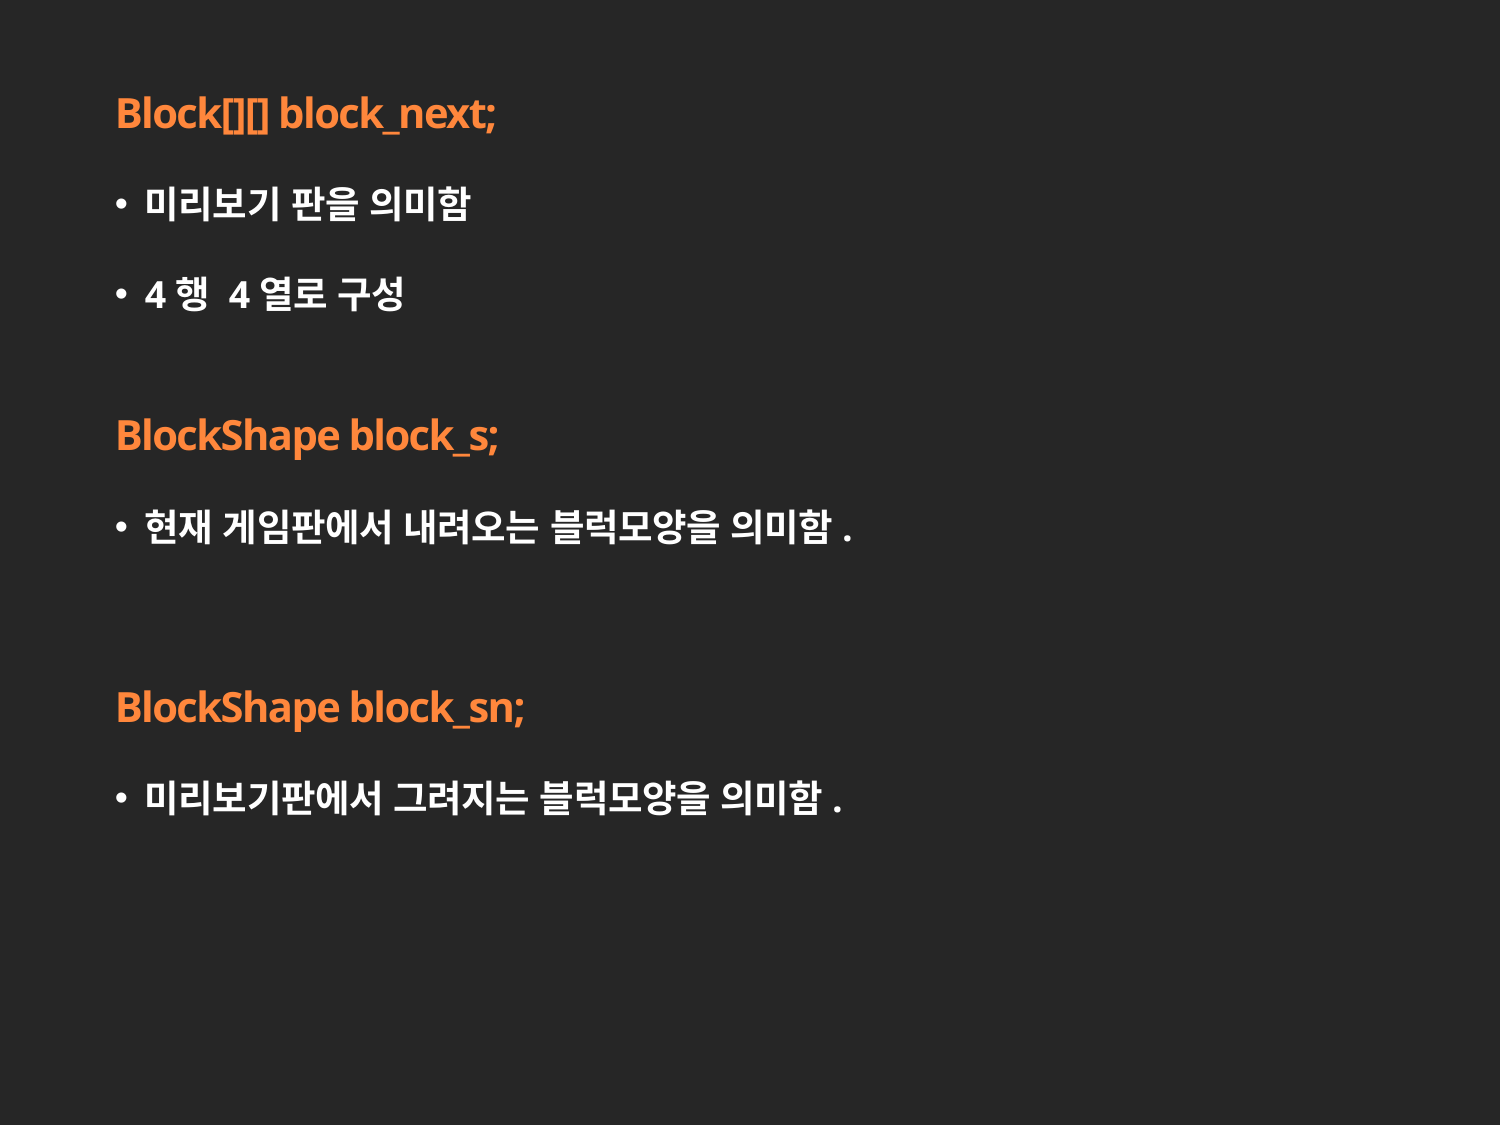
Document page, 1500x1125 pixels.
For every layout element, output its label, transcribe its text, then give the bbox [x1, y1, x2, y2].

text_box BlockShape block_sn; 미리보기판에서 그려지는 블럭모양을 의미함. [100, 597, 1325, 828]
text_box BlockShape block_s; 현재 게임판에서 내려오는 블럭모양을 의미함. [100, 326, 1325, 597]
text_box Block[][] block_next; 미리보기 판을 의미함 4행 4열로 구성 [100, 4, 1325, 326]
